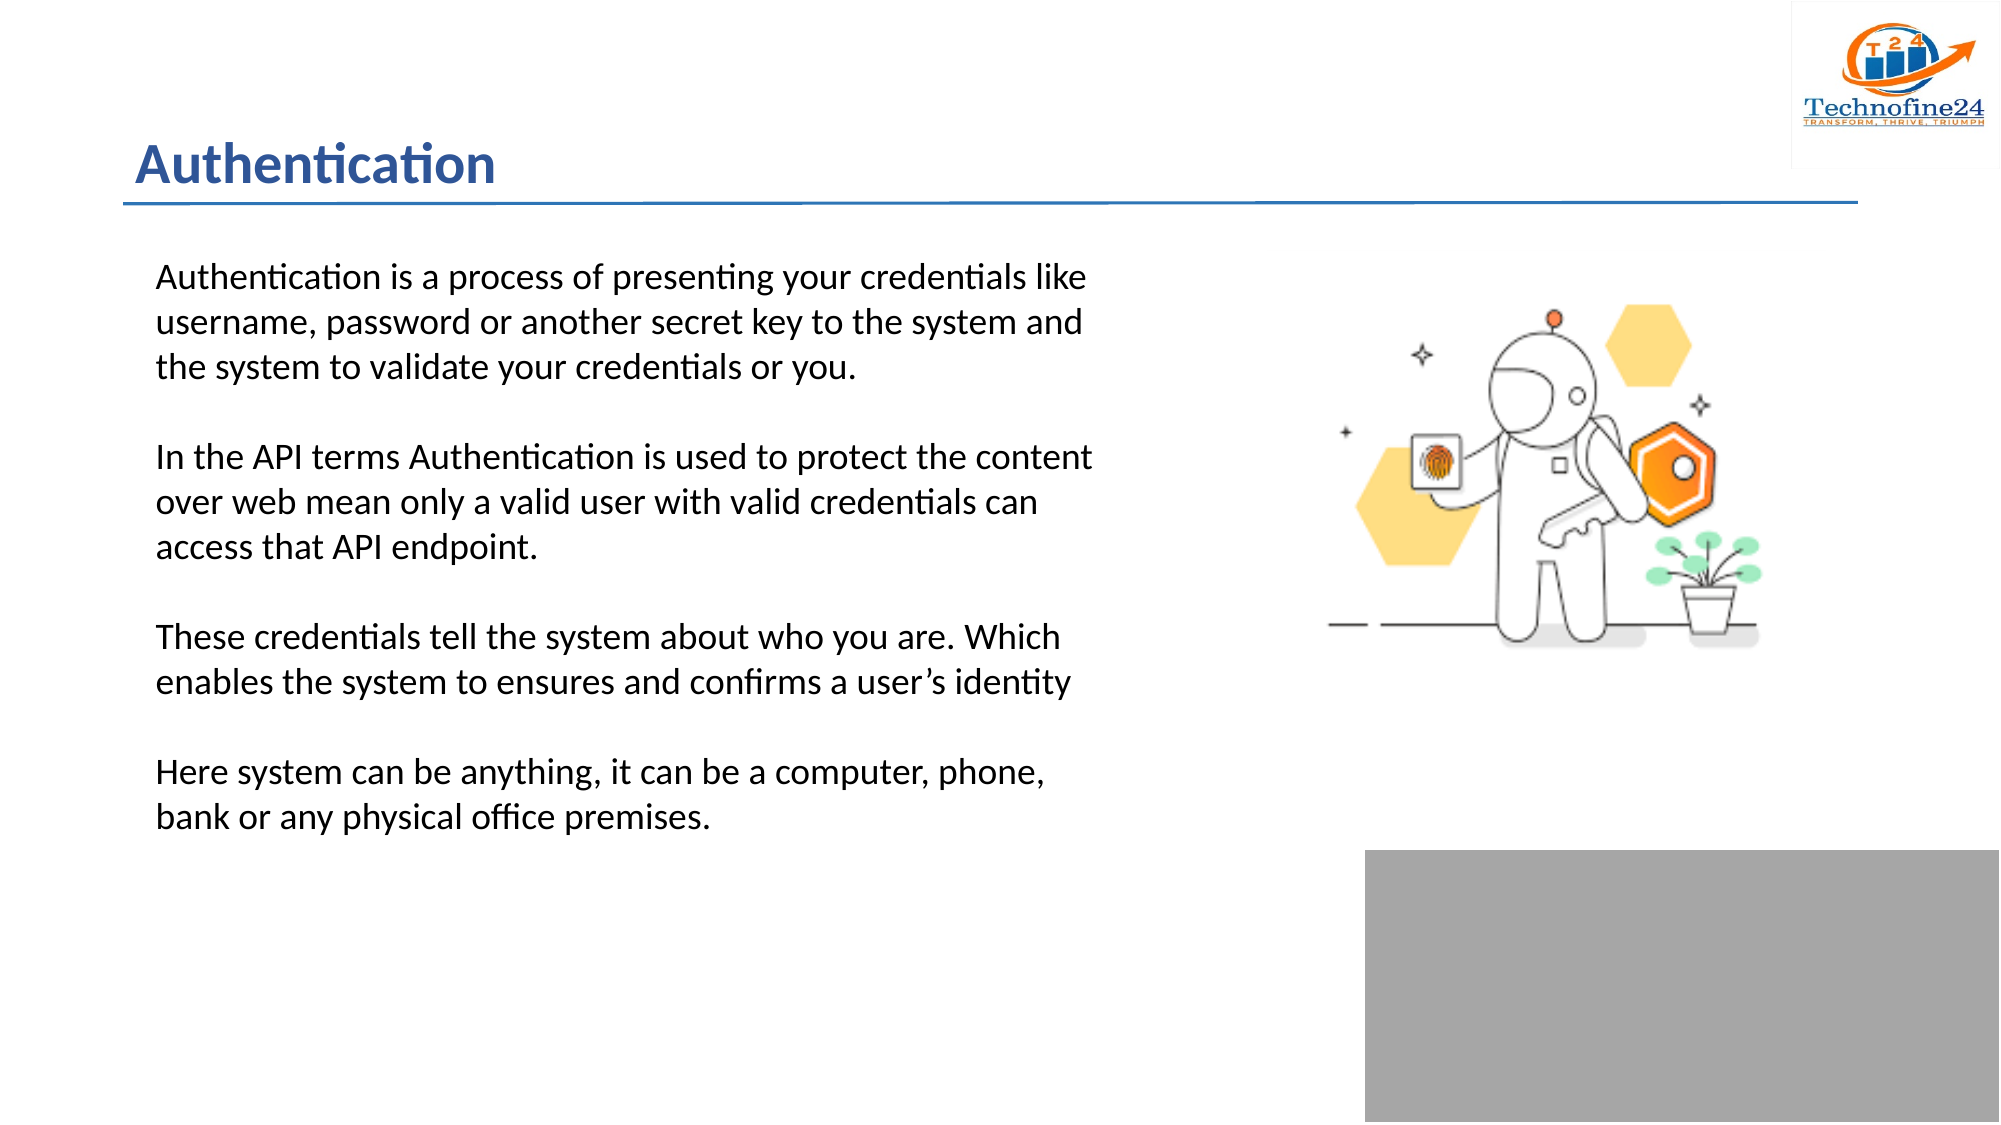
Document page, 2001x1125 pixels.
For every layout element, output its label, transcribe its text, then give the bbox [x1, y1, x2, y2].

picture [1791, 1, 2000, 169]
picture [1267, 249, 1826, 704]
text_box [140, 221, 1304, 338]
table_header [1365, 850, 1999, 1122]
text_box [56, 1, 1240, 1014]
text_box Authentication is a process of presenting your credentials like username, password or another secret key to the system and the system to validate your credentials or you. In the API terms Authentication is used to protect the content over web mean only a valid user with valid credentials can access that API endpoint. These credentials tell the system about who you are. Which enables the system to ensures and confirms a user’s identity Here system can be anything, it can be a computer, phone, bank or any physical office premises. [140, 244, 1141, 1025]
